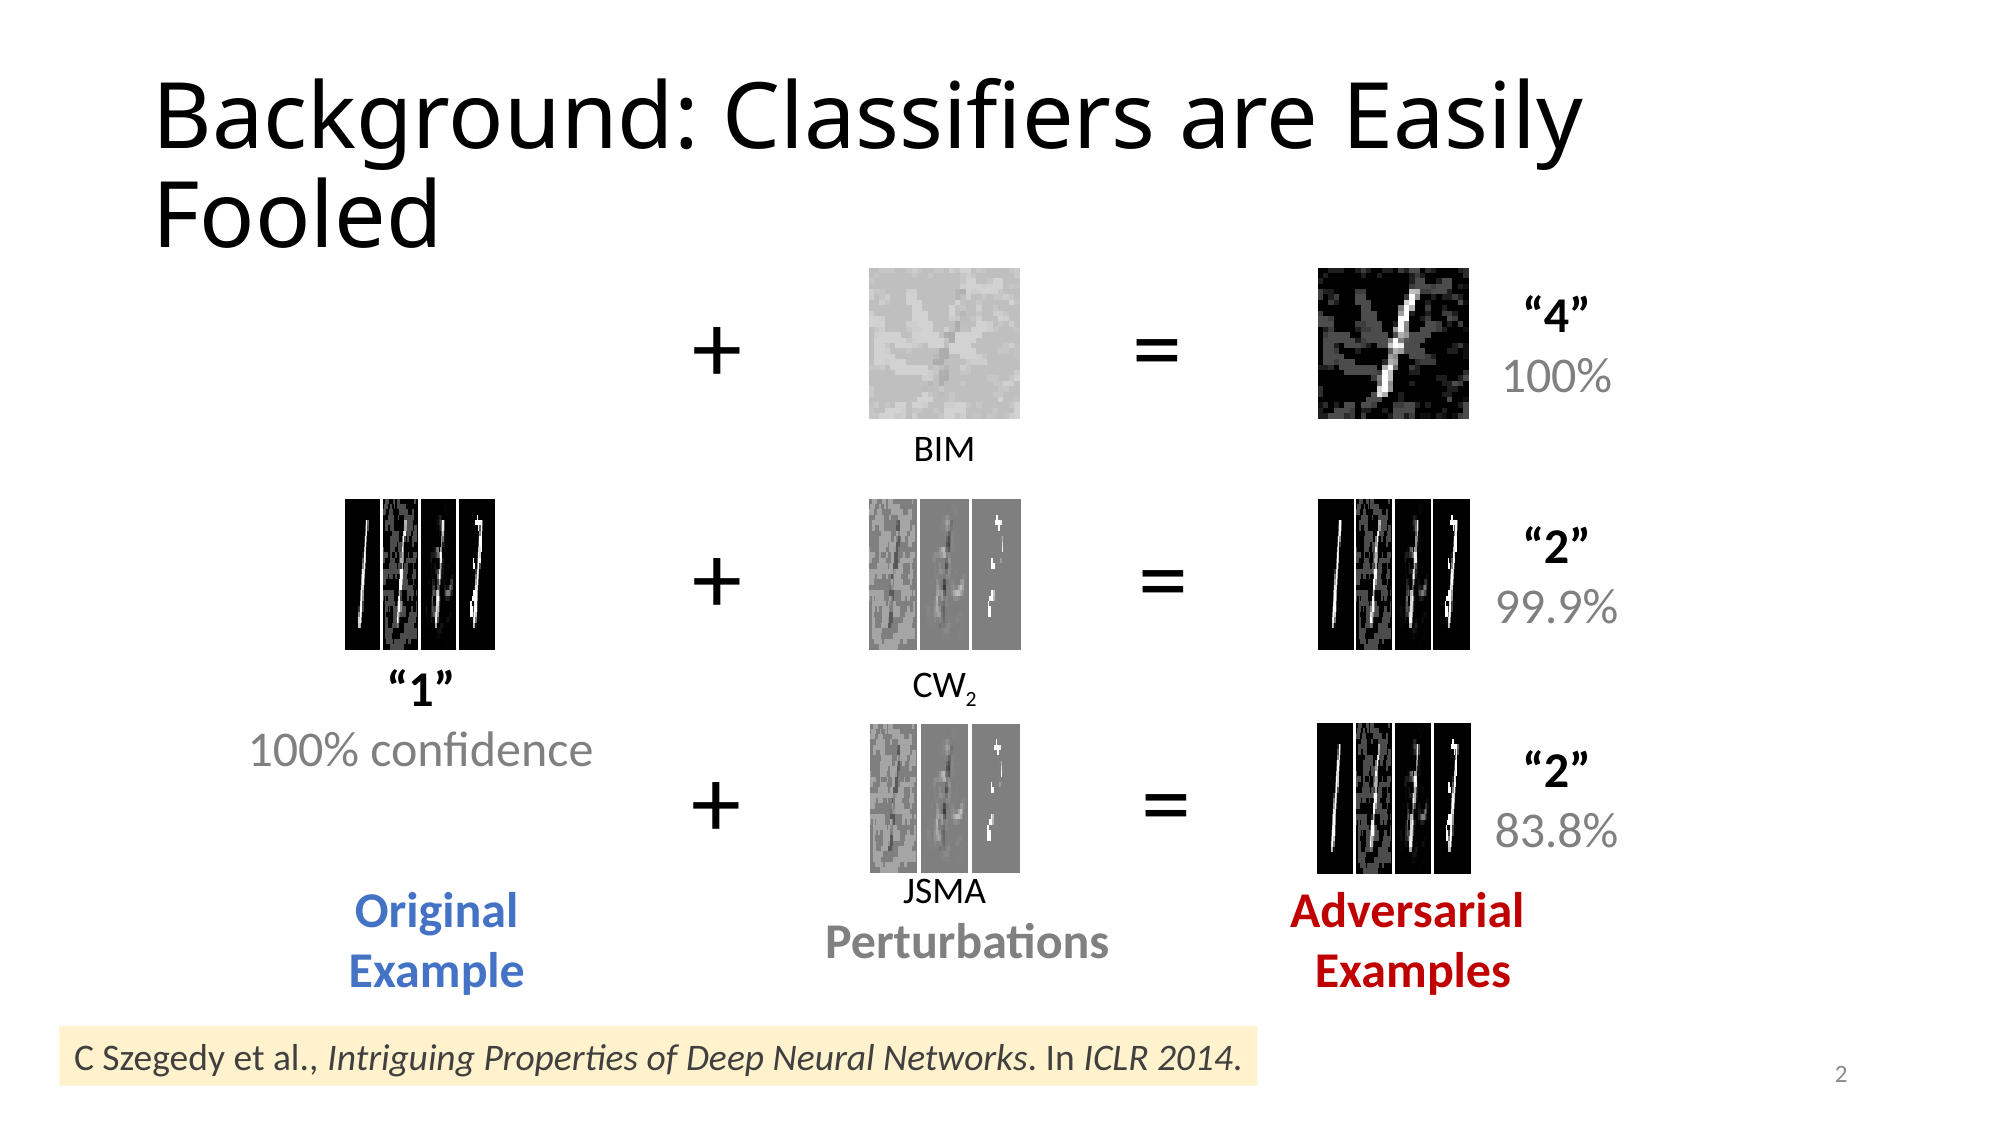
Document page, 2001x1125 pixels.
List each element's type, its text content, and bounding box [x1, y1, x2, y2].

slide_number 2 [1412, 1042, 1863, 1103]
picture [1317, 723, 1471, 874]
text_box JSMA [888, 873, 1002, 900]
text_box Perturbations [810, 900, 1125, 976]
picture [1318, 499, 1470, 650]
text_box + [677, 506, 758, 642]
picture [345, 499, 495, 650]
text_box BIM [898, 419, 991, 477]
picture [869, 499, 1021, 650]
text_box Adversarial Examples [1275, 870, 1551, 1006]
text_box “2” 99.9% [1479, 506, 1634, 642]
text_box “2” 83.8% [1479, 730, 1634, 866]
text_box Original Example [333, 870, 540, 1006]
picture [869, 268, 1020, 419]
picture [1318, 268, 1469, 419]
text_box CW2 [897, 652, 992, 719]
text_box = [1124, 506, 1204, 642]
text_box = [1117, 275, 1197, 410]
text_box = [1126, 730, 1207, 866]
picture [870, 724, 1020, 873]
text_box + [677, 275, 758, 410]
text_box “1” 100% confidence [233, 649, 609, 784]
title Background: Classifiers are Easily Fooled [137, 59, 1863, 278]
text_box “4” 100% [1486, 274, 1628, 410]
text_box C Szegedy et al., Intriguing Properties of Deep Neural Networks. In ICLR 2014. [59, 1025, 1258, 1086]
text_box + [676, 730, 756, 866]
